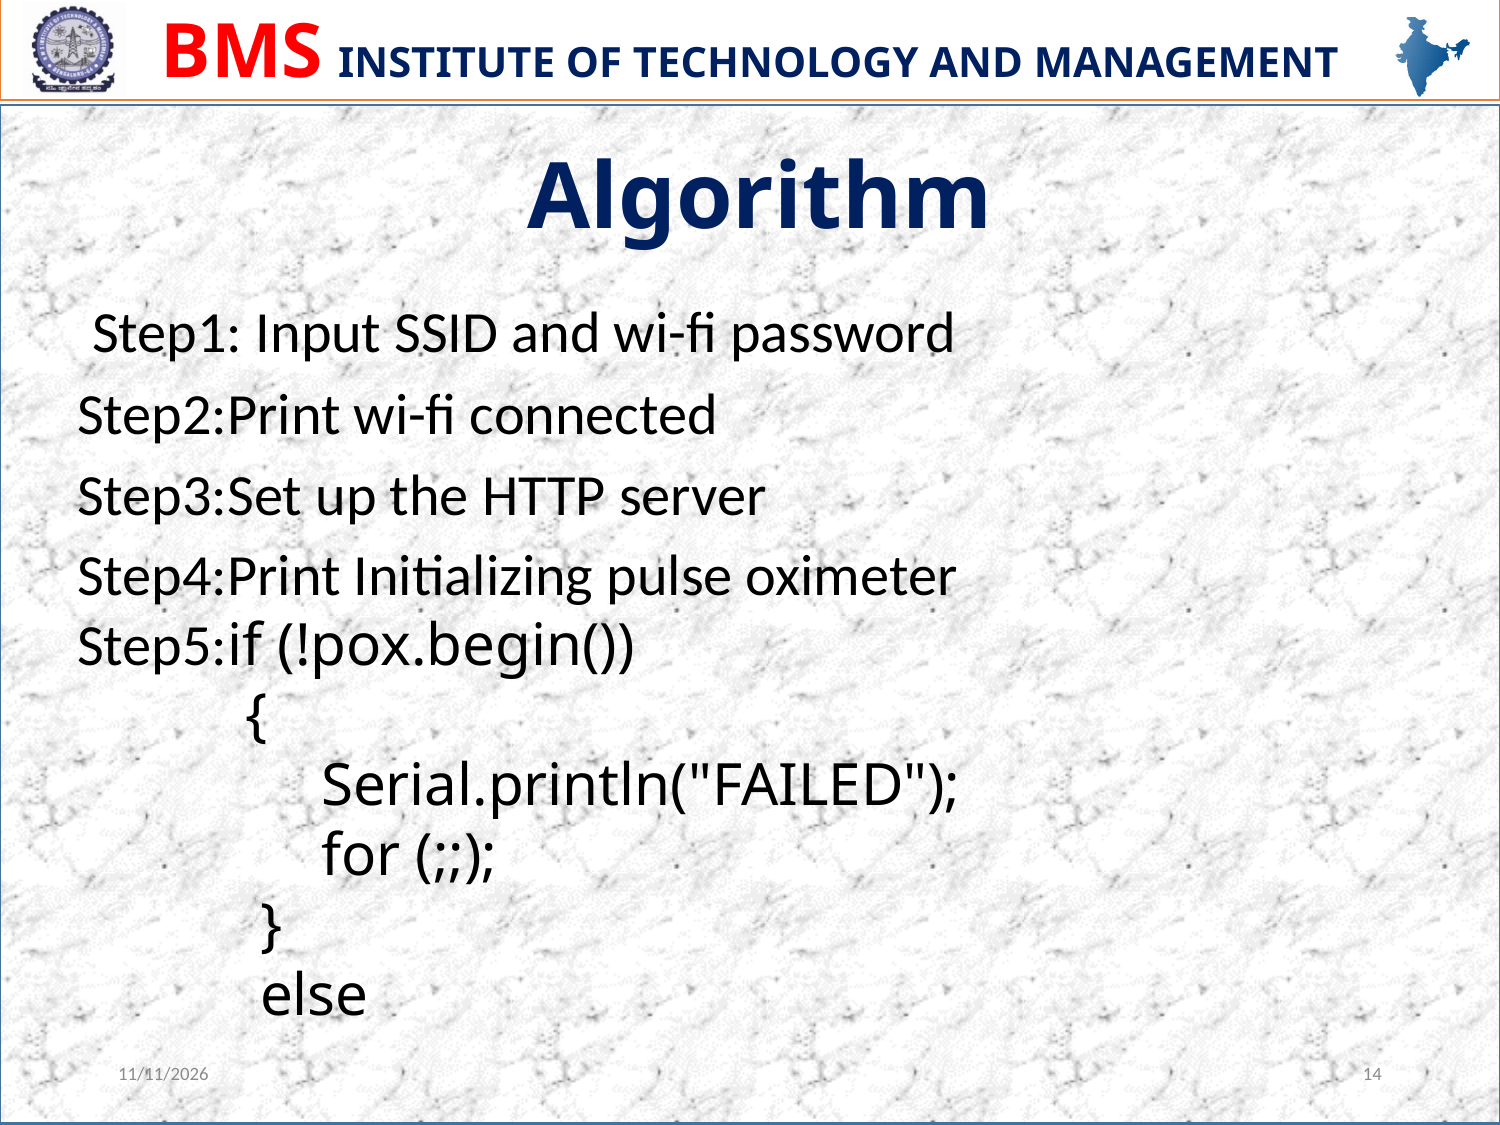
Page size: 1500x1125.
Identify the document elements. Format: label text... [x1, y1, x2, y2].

text_box Algorithm [123, 141, 1397, 222]
picture [1, 106, 1499, 1122]
picture [22, 2, 126, 98]
text_box Step1: Input SSID and wi-fi password Step2:Print wi-fi connected Step3:Set up the HTTP server Step4:Print Initializing pulse oximeter Step5:if (!pox.begin()) { Serial.println("FAILED"); for (;;); } else [62, 266, 1412, 1035]
picture [1394, 17, 1471, 98]
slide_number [103, 1042, 441, 1103]
text_box [725, 537, 775, 588]
slide_number 14 [1059, 1042, 1397, 1103]
